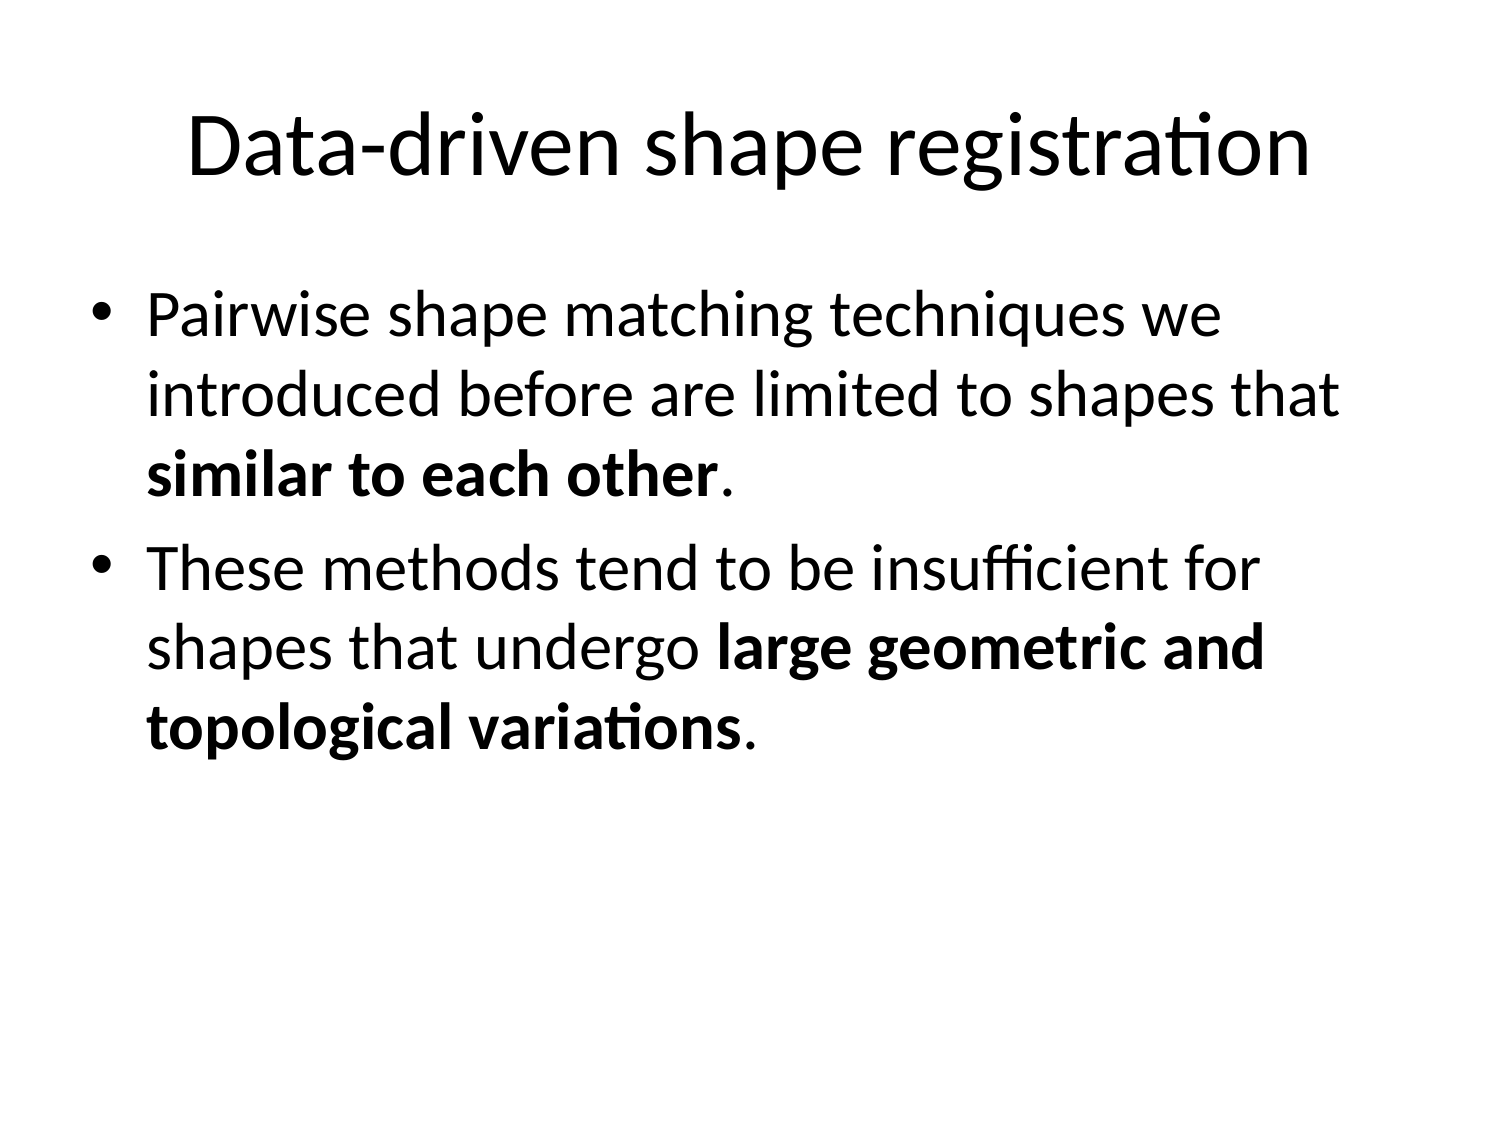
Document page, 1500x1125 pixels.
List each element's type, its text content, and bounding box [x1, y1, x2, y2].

list Pairwise shape matching techniques we introduced before are limited to shapes that similar to each other. These methods tend to be insufficient for shapes that undergo large geometric and topological variations. [75, 262, 1425, 1005]
title Data-driven shape registration [75, 45, 1425, 233]
